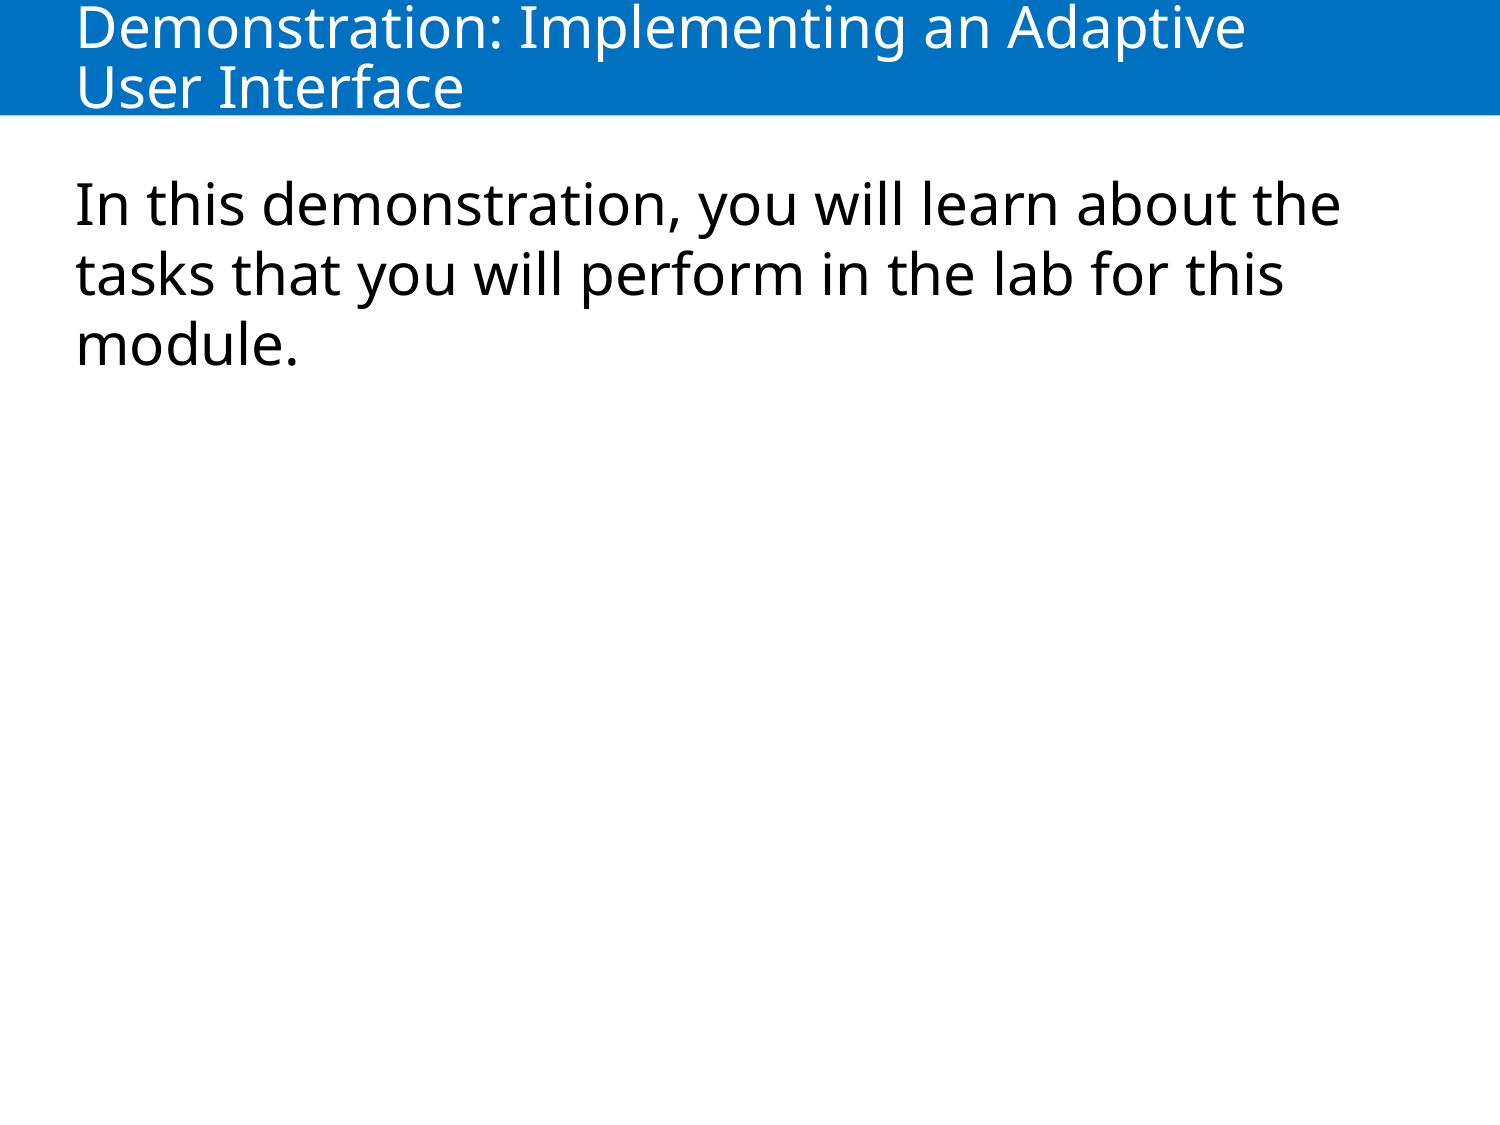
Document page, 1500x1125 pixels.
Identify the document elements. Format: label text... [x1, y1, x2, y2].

text_box In this demonstration, you will learn about the tasks that you will perform in the lab for this module. [75, 167, 1408, 1012]
title Demonstration: Implementing an Adaptive User Interface [75, 0, 1351, 122]
